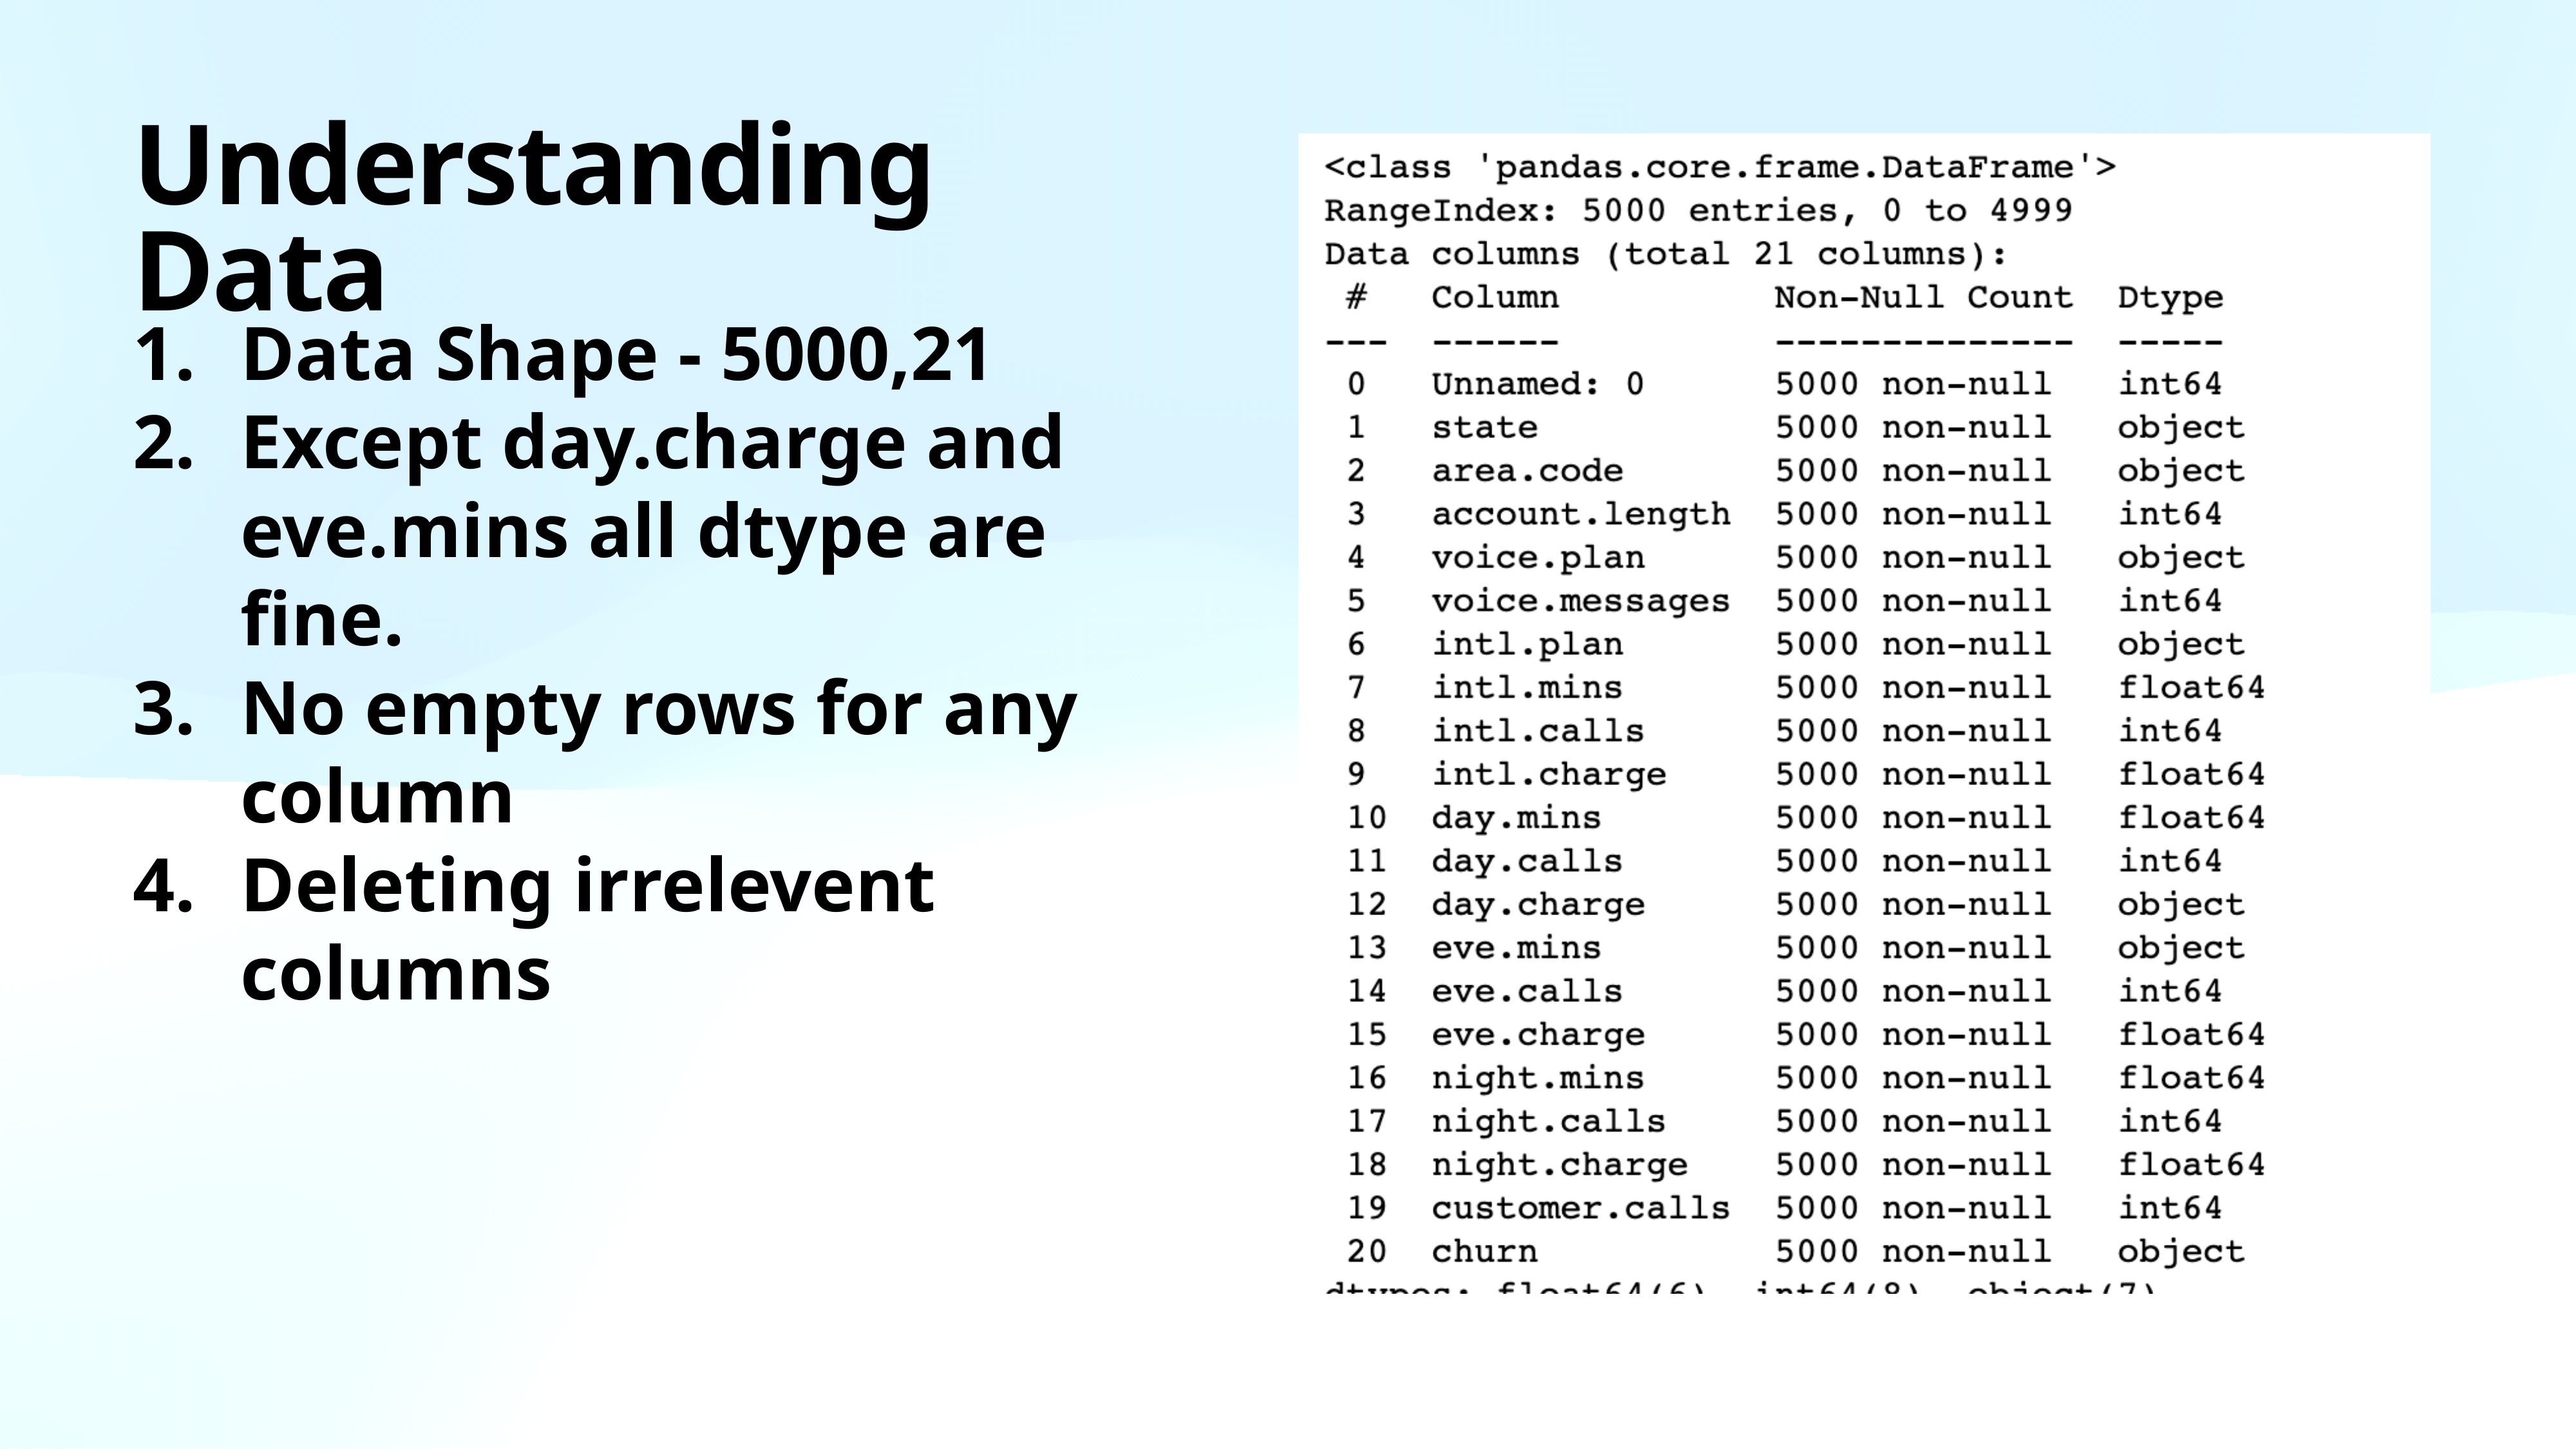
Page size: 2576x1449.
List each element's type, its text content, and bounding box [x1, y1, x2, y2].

list Data Shape - 5000,21 Except day.charge and eve.mins all dtype are fine. No empty rows for any column Deleting irrelevent columns [127, 301, 1161, 1321]
picture [0, 0, 2576, 1449]
title Understanding Data [127, 113, 1161, 266]
